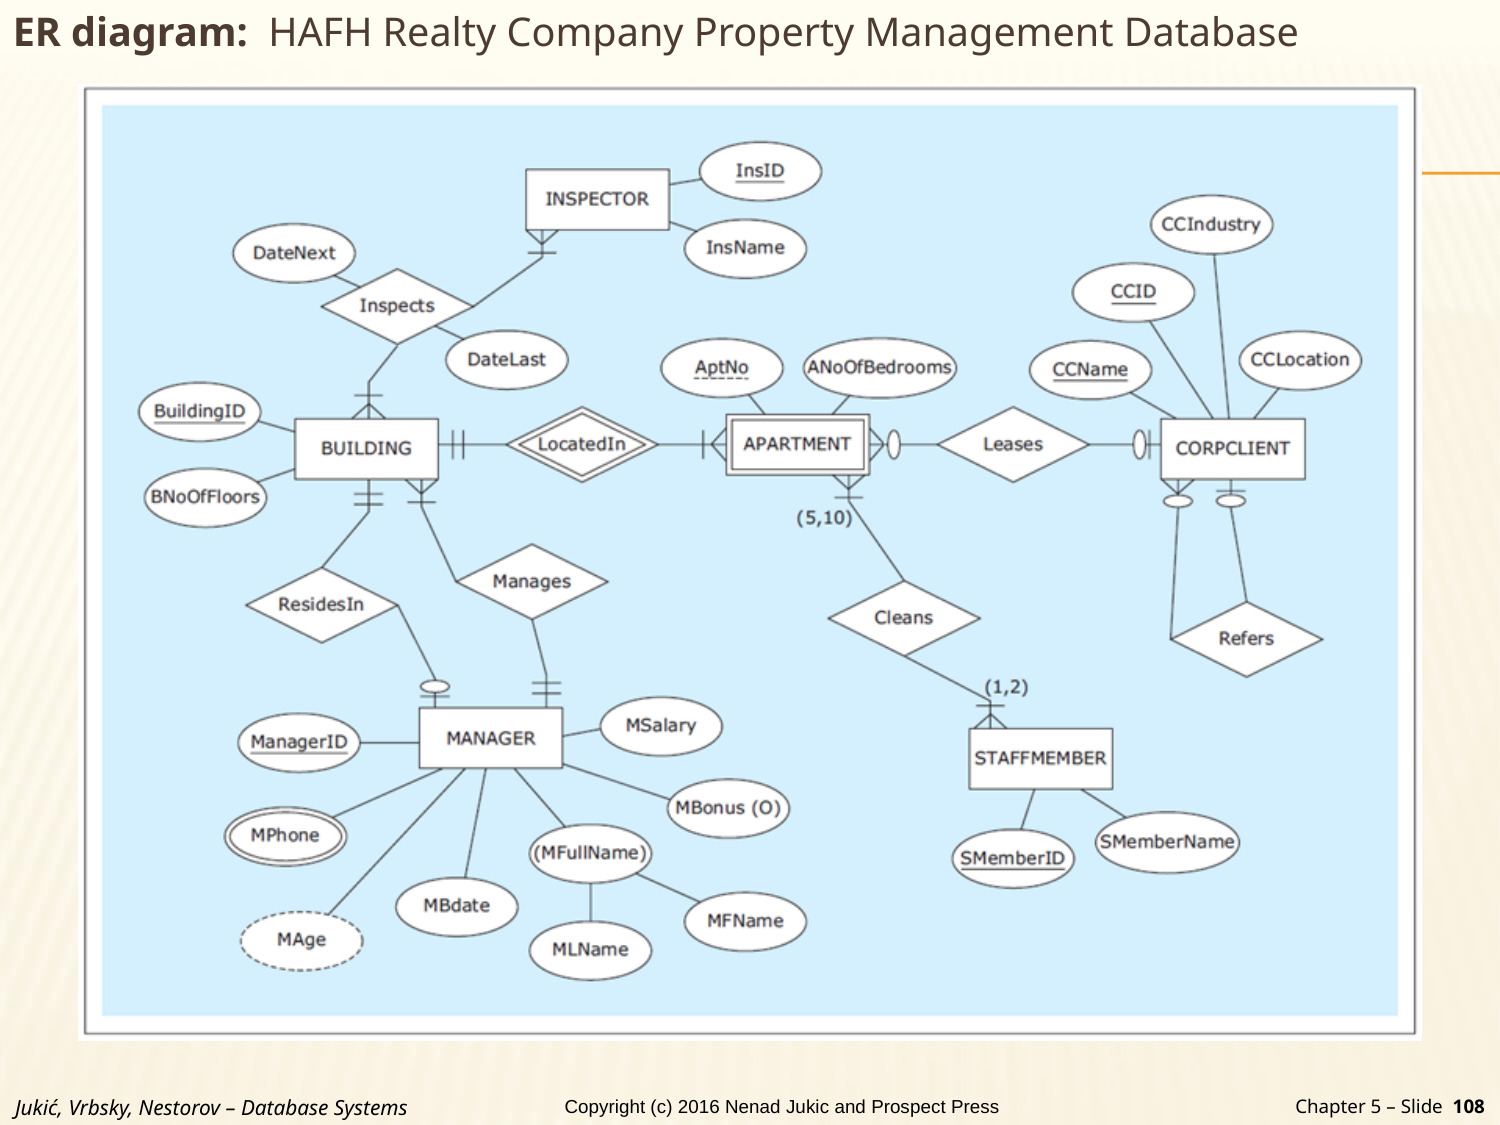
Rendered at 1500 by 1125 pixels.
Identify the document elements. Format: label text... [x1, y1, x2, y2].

footer Jukić, Vrbsky, Nestorov – Database Systems [0, 1087, 625, 1125]
text_box ER diagram: HAFH Realty Company Property Management Database [0, 0, 1424, 95]
slide_number Chapter 5 – Slide 108 [1250, 1087, 1500, 1125]
picture [0, 0, 1500, 1125]
